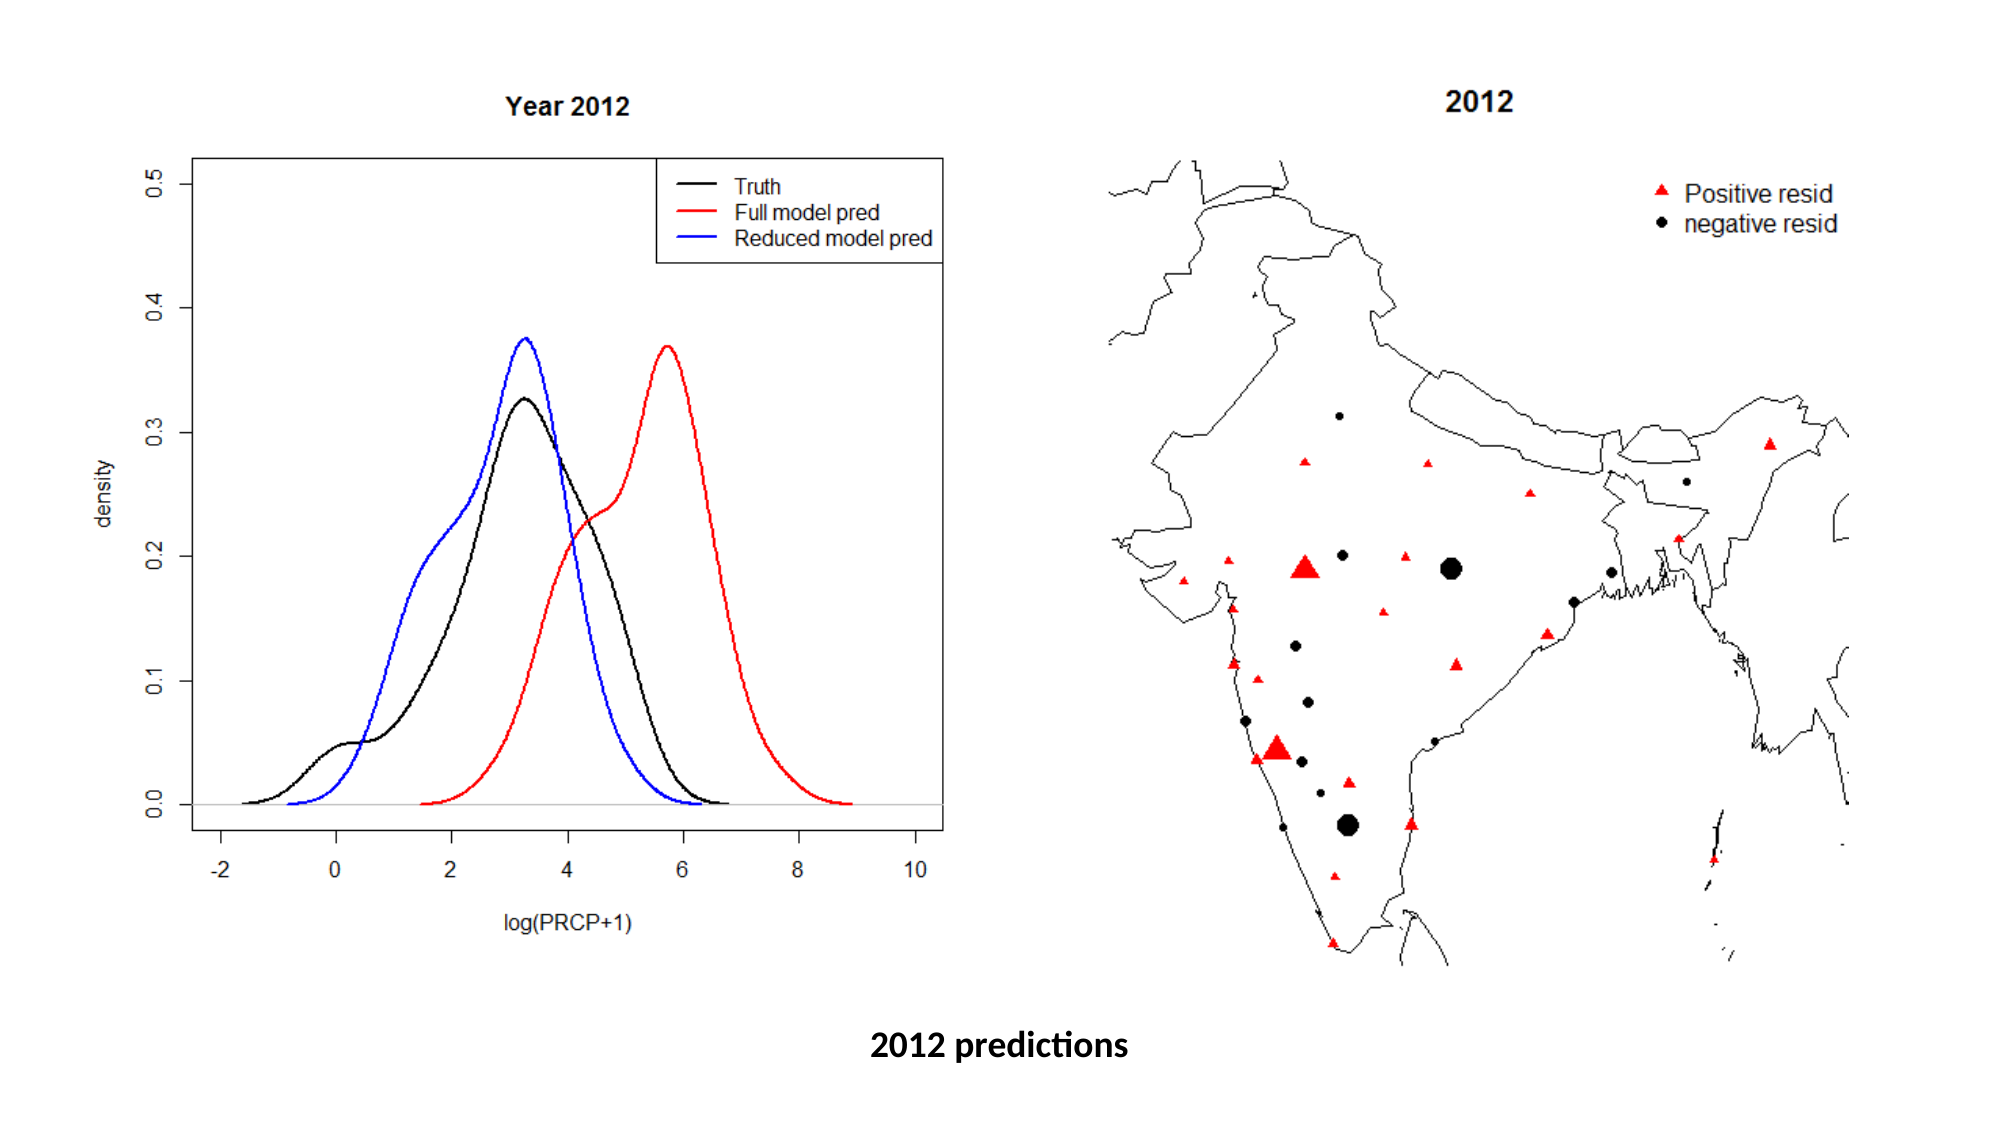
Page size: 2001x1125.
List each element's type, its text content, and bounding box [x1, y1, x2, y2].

picture [1084, 81, 1849, 974]
text_box 2012 predictions [855, 1012, 1144, 1073]
picture [86, 52, 998, 963]
